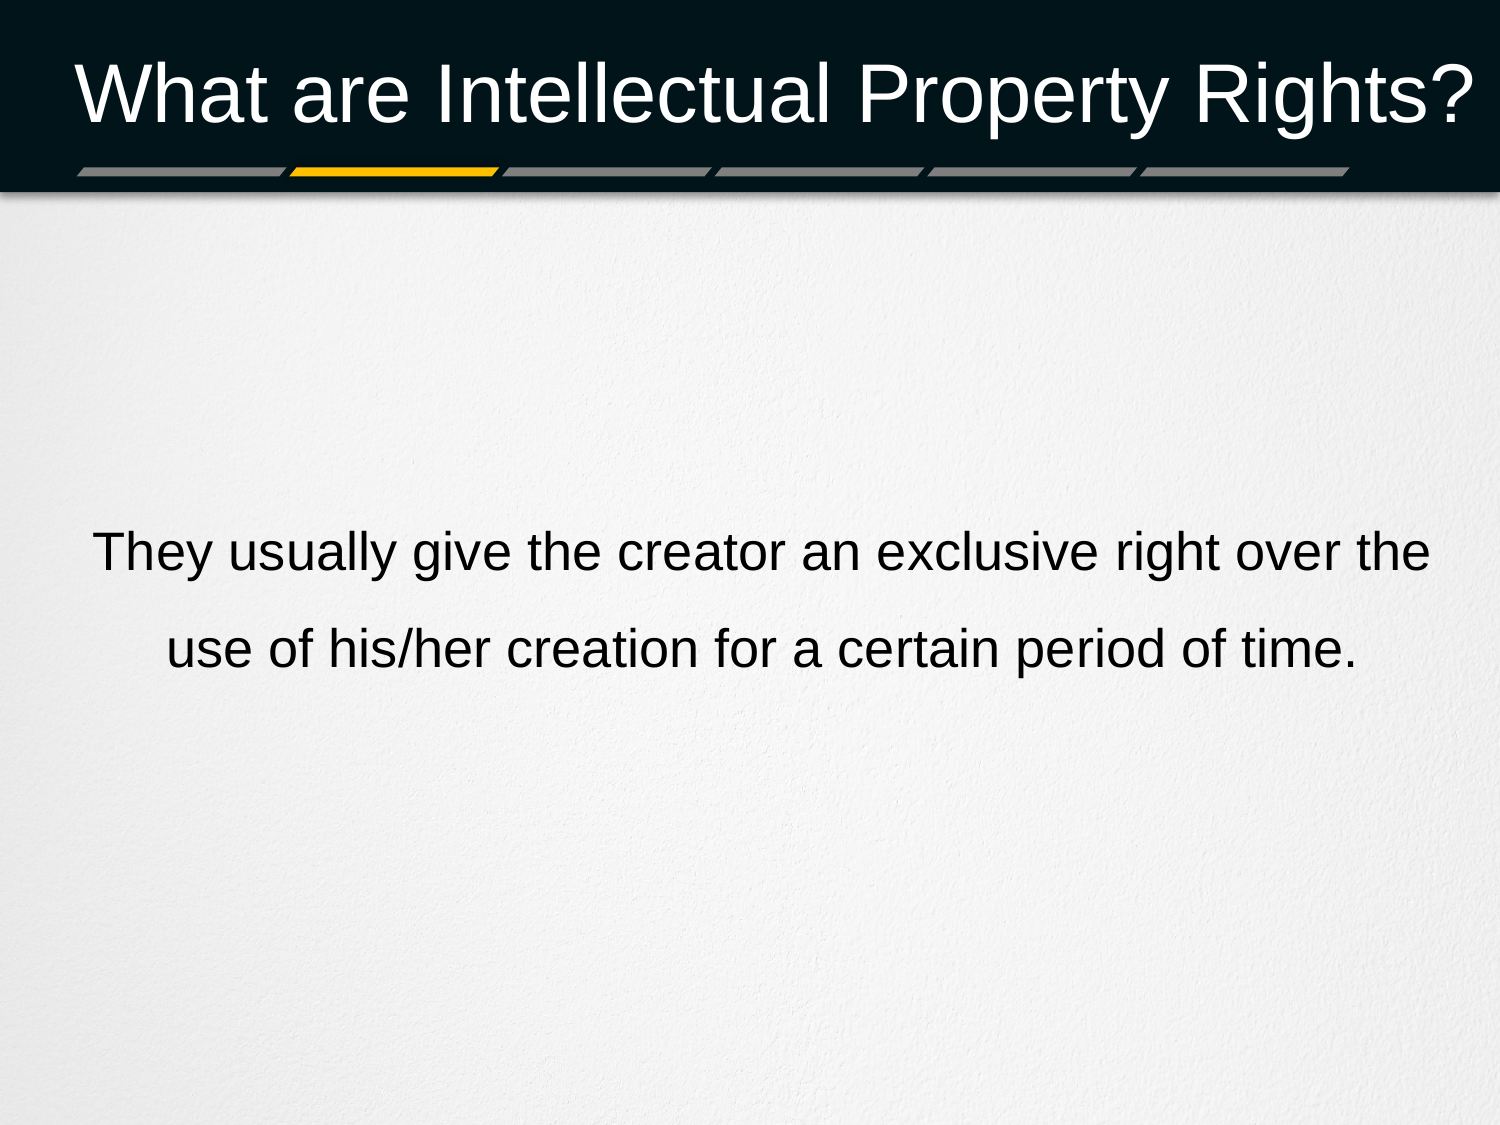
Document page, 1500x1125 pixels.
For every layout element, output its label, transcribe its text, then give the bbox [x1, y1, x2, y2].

text_box [289, 167, 500, 177]
text_box [714, 167, 925, 177]
text_box [76, 167, 286, 177]
text_box [501, 167, 712, 177]
title What are Intellectual Property Rights? [59, 0, 1500, 193]
list They usually give the creator an exclusive right over the use of his/her creation for a certain period of time. [59, 212, 1468, 950]
text_box [927, 167, 1138, 177]
text_box [1139, 167, 1350, 177]
